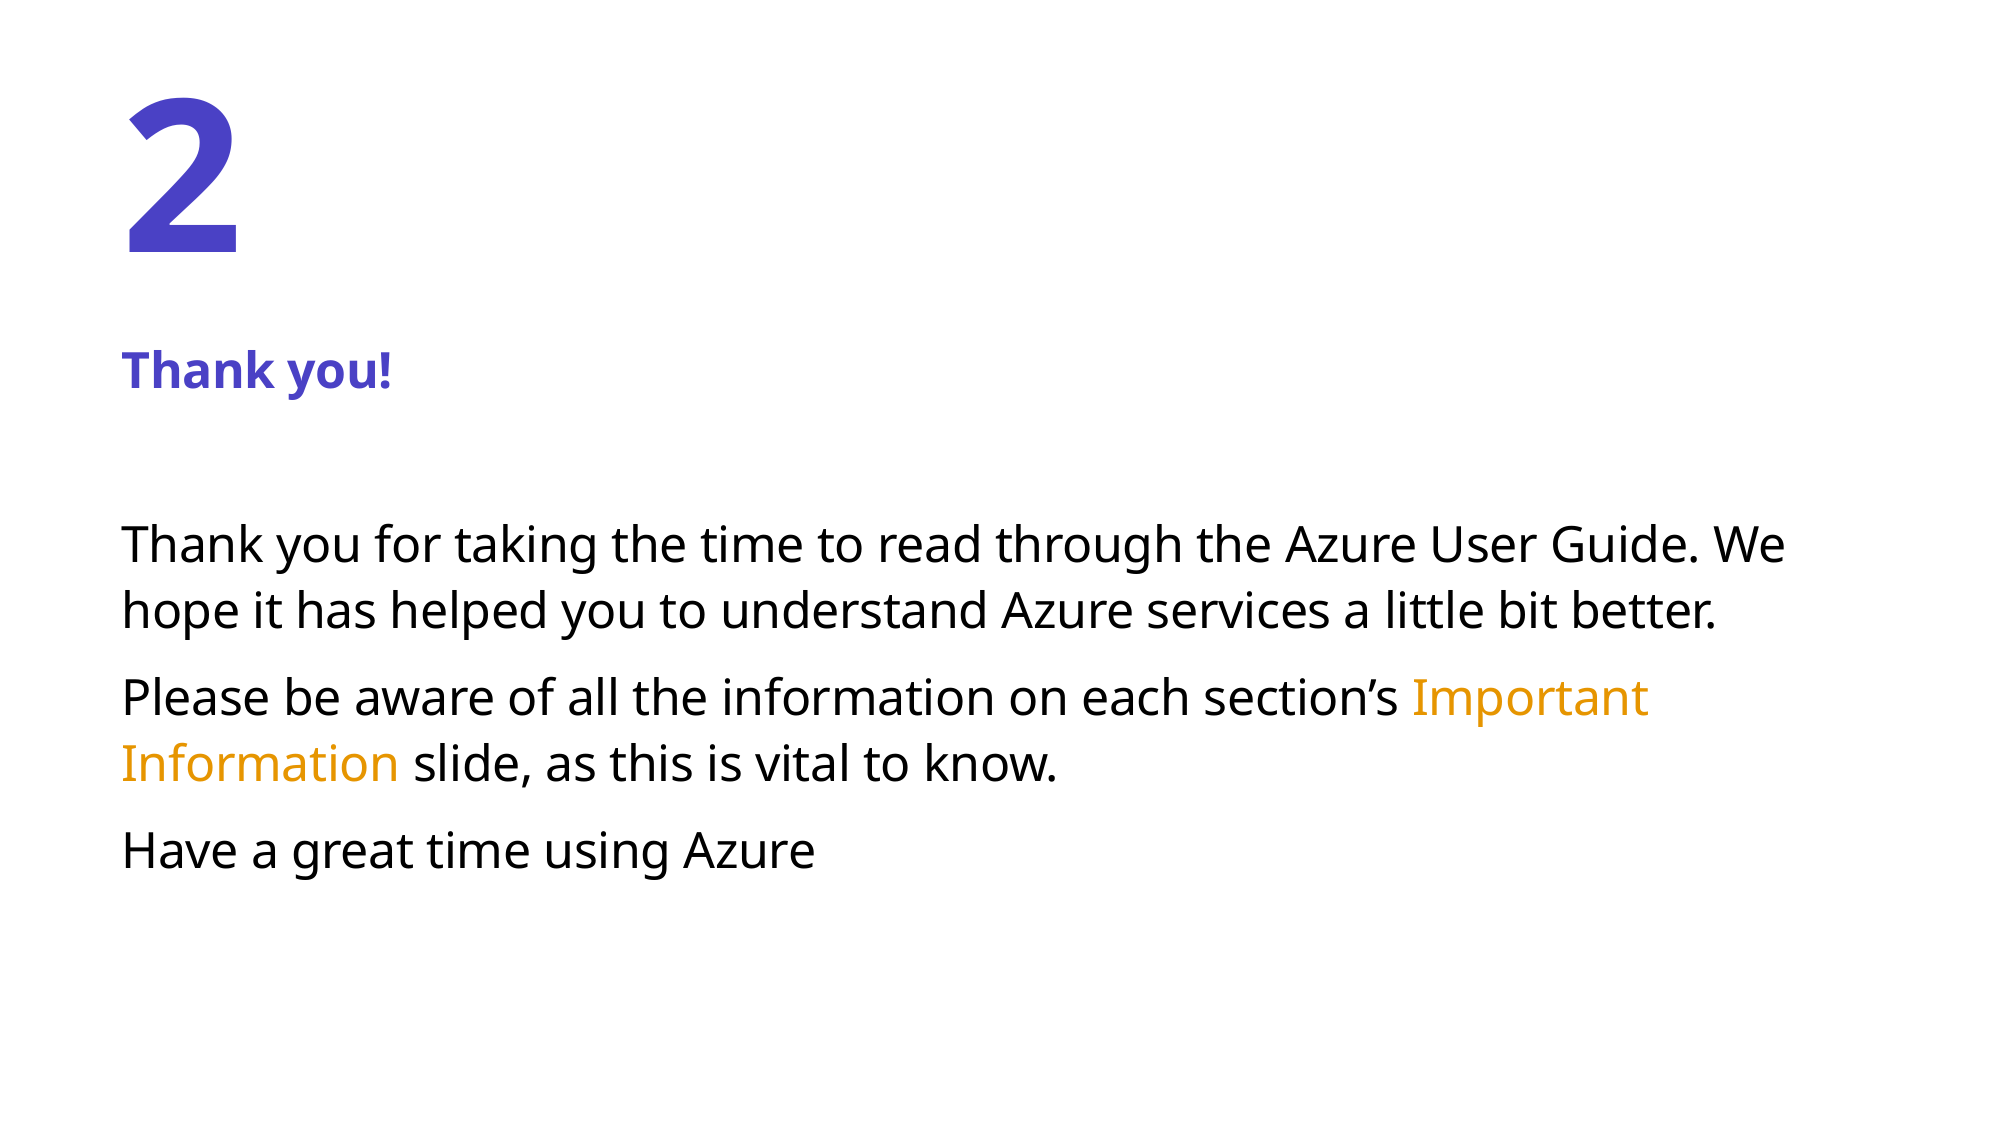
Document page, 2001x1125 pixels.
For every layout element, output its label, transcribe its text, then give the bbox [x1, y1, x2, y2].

list Thank you! Thank you for taking the time to read through the Azure User Guide. We hope it has helped you to understand Azure services a little bit better. Please be aware of all the information on each section’s Important Information slide, as this is vital to know. Have a great time using Azure [106, 325, 1838, 1014]
title 2 [106, 59, 1838, 306]
